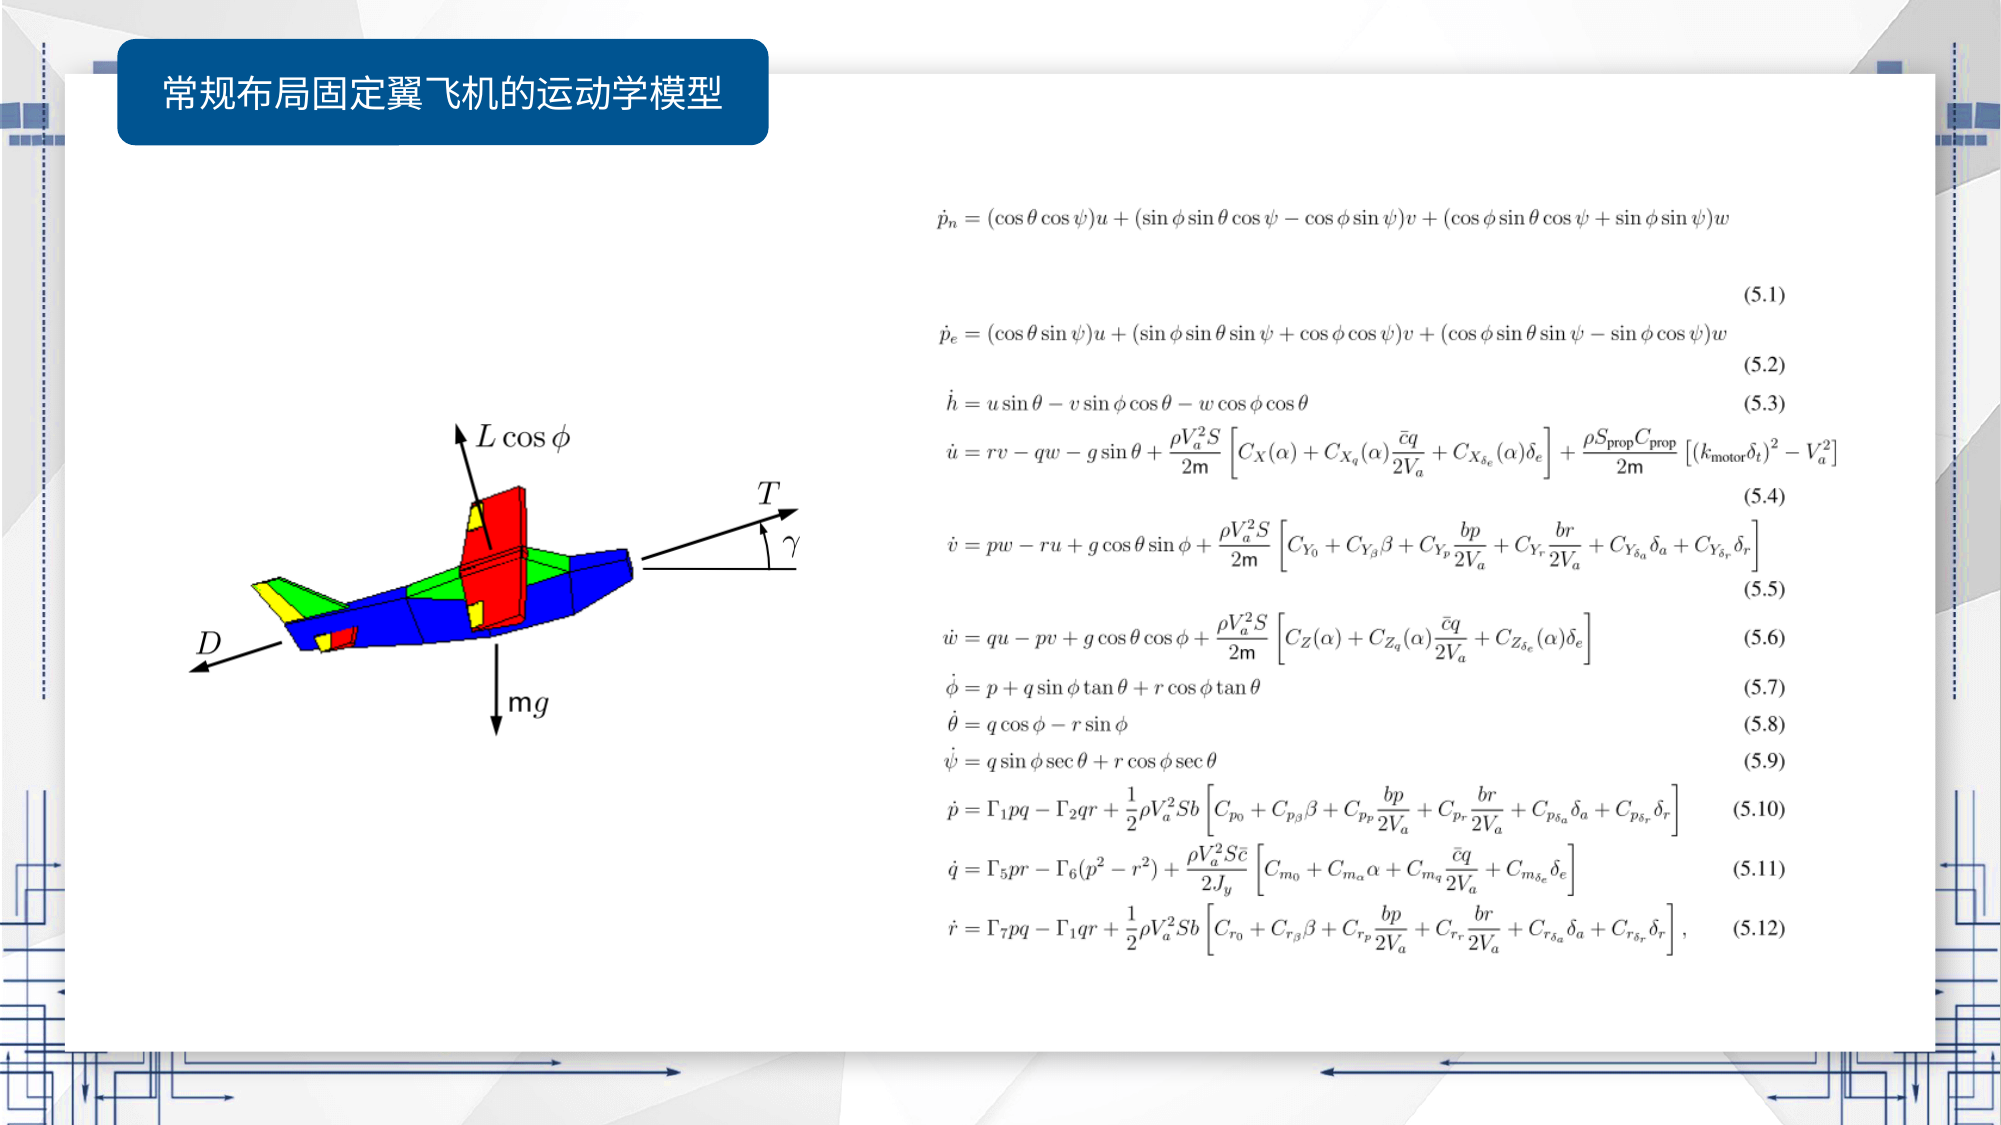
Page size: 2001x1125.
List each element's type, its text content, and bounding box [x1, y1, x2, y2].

picture [0, 0, 2001, 1125]
text_box 常规布局固定翼飞机的运动学模型 [115, 37, 771, 147]
